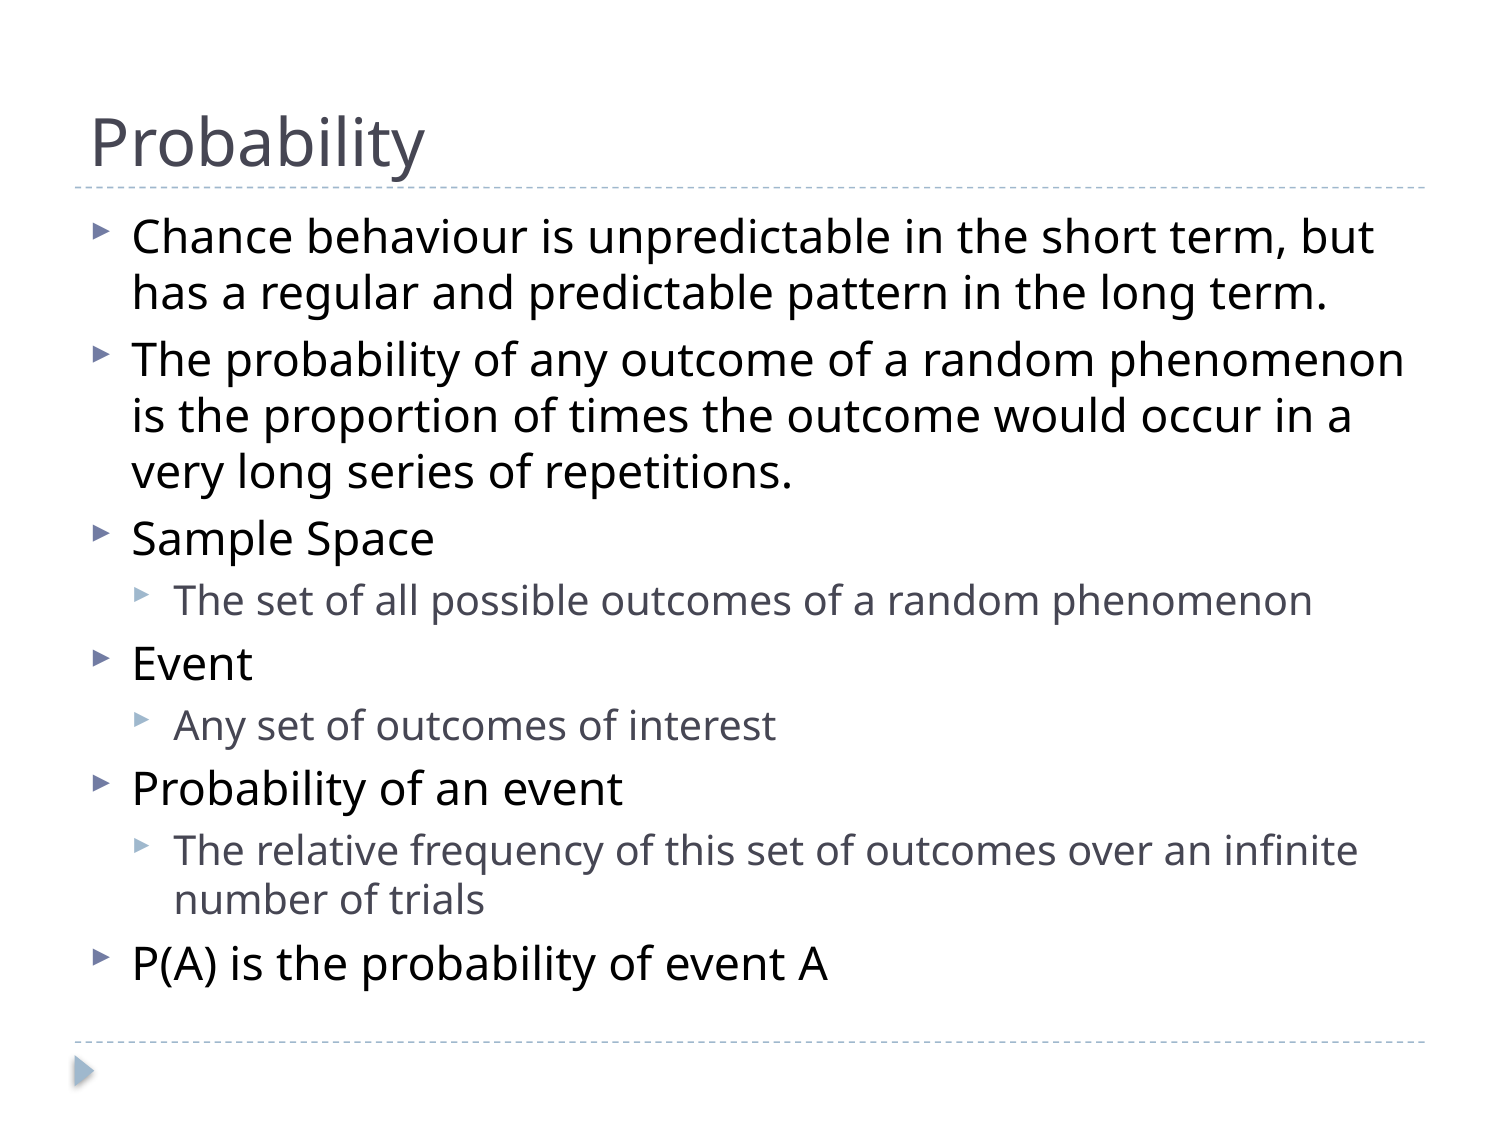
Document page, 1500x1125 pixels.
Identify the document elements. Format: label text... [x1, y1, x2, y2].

title Probability [75, 24, 1425, 188]
list Chance behaviour is unpredictable in the short term, but has a regular and predictable pattern in the long term. The probability of any outcome of a random phenomenon is the proportion of times the outcome would occur in a very long series of repetitions. Sample Space The set of all possible outcomes of a random phenomenon Event Any set of outcomes of interest Probability of an event The relative frequency of this set of outcomes over an infinite number of trials P(A) is the probability of event A [75, 200, 1425, 1010]
